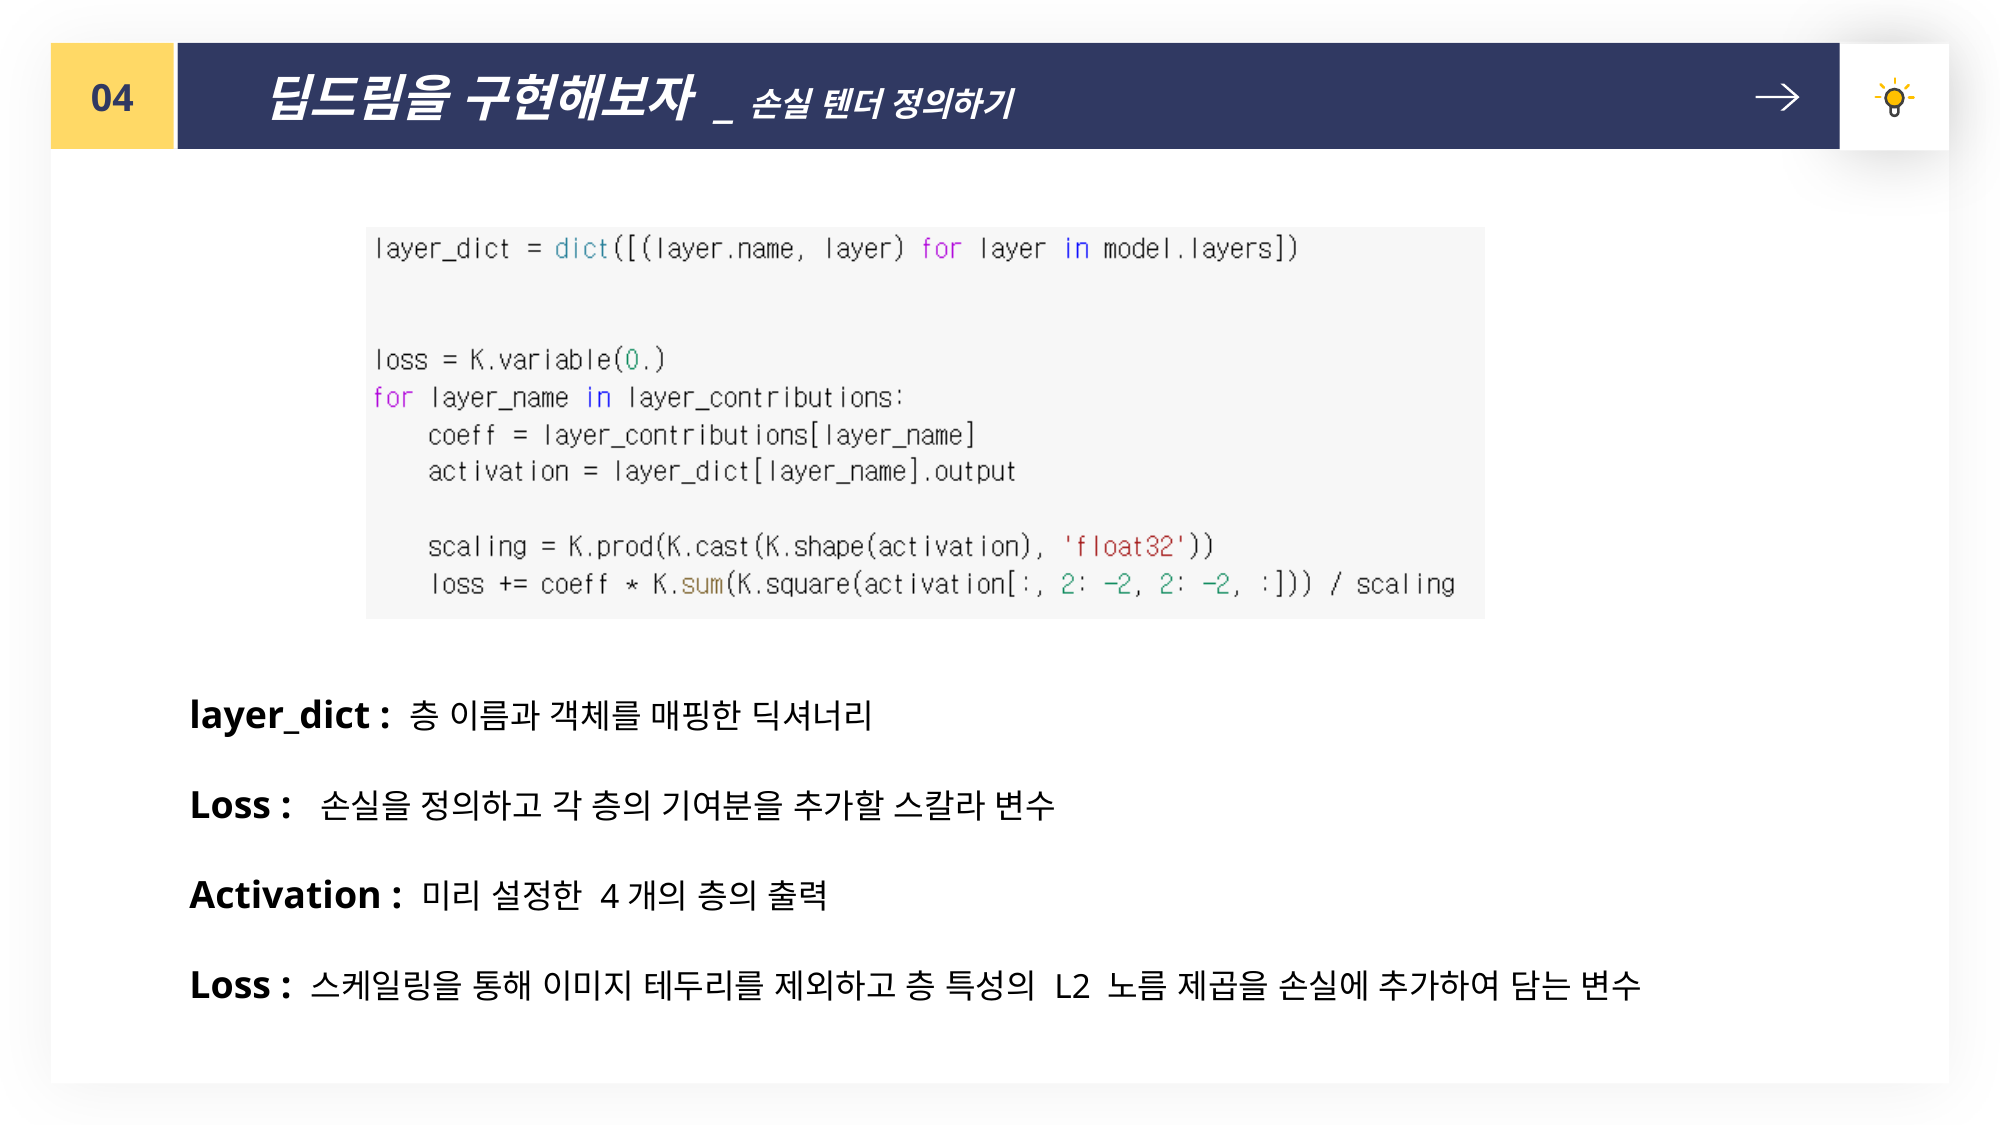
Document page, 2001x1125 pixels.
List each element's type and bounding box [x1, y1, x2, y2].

text_box [50, 41, 1950, 1084]
picture [366, 227, 1485, 619]
